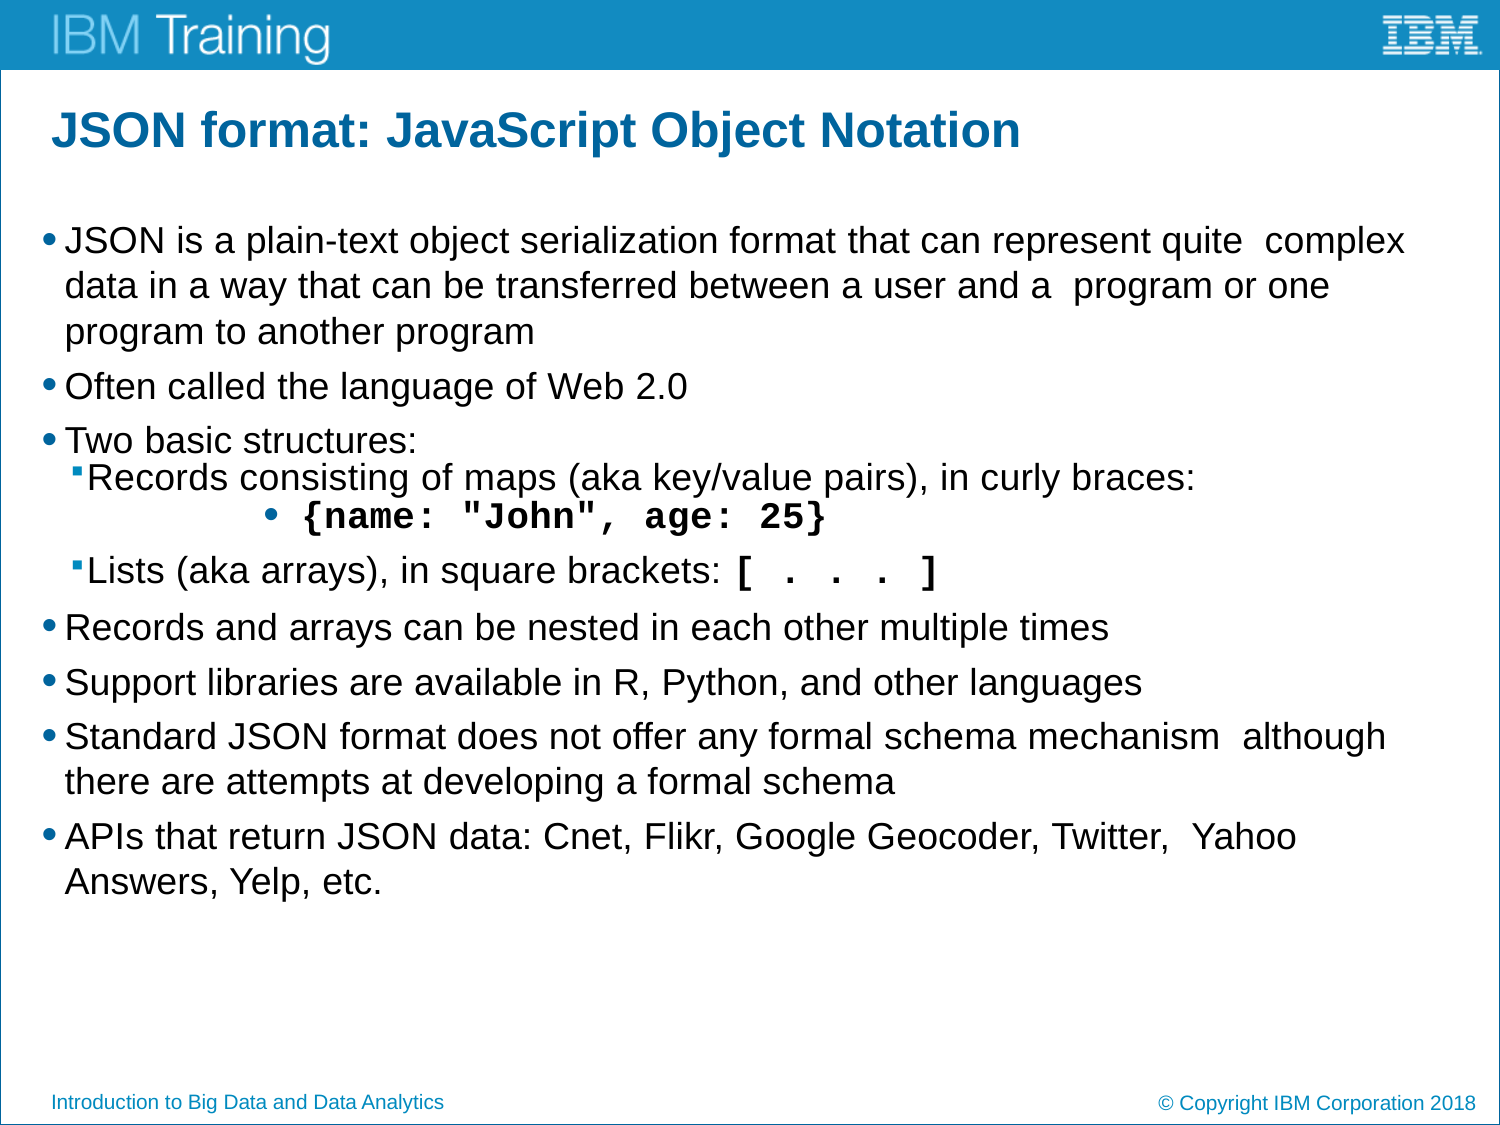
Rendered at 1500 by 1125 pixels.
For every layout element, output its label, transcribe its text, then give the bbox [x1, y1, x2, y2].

picture [0, 0, 1500, 70]
picture [1167, 1096, 1173, 1109]
list JSON is a plain-text object serialization format that can represent quite complex data in a way that can be transferred between a user and a program or one program to another program Often called the language of Web 2.0 Two basic structures: Records consisting of maps (aka key/value pairs), in curly braces: {name: "John", age: 25} Lists (aka arrays), in square brackets: [ . . . ] Records and arrays can be nested in each other multiple times Support libraries are available in R, Python, and other languages Standard JSON format does not offer any formal schema mechanism although there are attempts at developing a formal schema APIs that return JSON data: Cnet, Flikr, Google Geocoder, Twitter, Yahoo Answers, Yelp, etc. [0, 208, 1500, 1088]
picture [1158, 1095, 1166, 1109]
title JSON format: JavaScript Object Notation [36, 75, 1485, 180]
